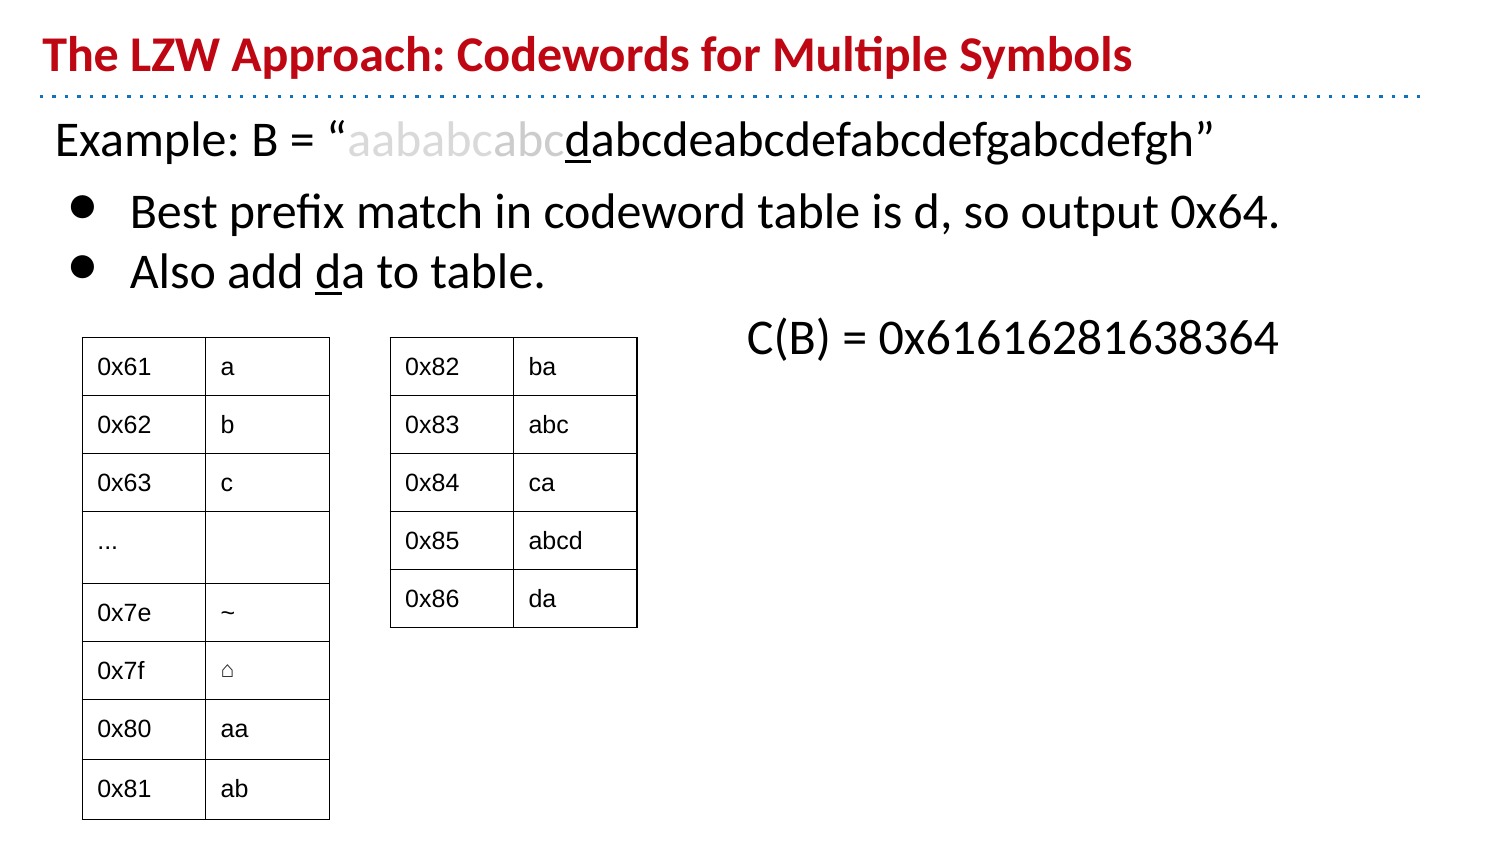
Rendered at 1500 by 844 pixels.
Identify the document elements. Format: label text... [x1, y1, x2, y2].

table_cell 0x7f [83, 642, 205, 699]
table_cell 0x62 [83, 396, 205, 453]
table_cell c [206, 454, 329, 511]
title The LZW Approach: Codewords for Multiple Symbols [27, 15, 1378, 97]
list Example: B = “aababcabcdabcdeabcdefabcdefgabcdefgh” Best prefix match in codeword table is d, so output 0x64. Also add da to table. [39, 91, 1425, 773]
table_cell 0x84 [391, 454, 513, 511]
table_cell da [514, 570, 636, 627]
table_cell 0x86 [391, 570, 513, 627]
table_cell 0x83 [391, 396, 513, 453]
table_cell 0x85 [391, 512, 513, 569]
table_cell ~ [206, 584, 329, 641]
table_cell 0x80 [83, 700, 205, 759]
table_cell ⌂ [206, 642, 329, 699]
table_header 0x61 [83, 338, 205, 395]
text_box C(B) = 0x61616281638364 [731, 301, 1308, 367]
table_cell abcd [514, 512, 636, 569]
table_cell 0x7e [83, 584, 205, 641]
table_cell abc [514, 396, 636, 453]
table_cell 0x63 [83, 454, 205, 511]
table_header a [206, 338, 329, 395]
table_cell ab [206, 760, 329, 819]
table_cell b [206, 396, 329, 453]
table_cell aa [206, 700, 329, 759]
table_header ba [514, 338, 636, 395]
table_cell ... [83, 512, 205, 583]
table_cell ca [514, 454, 636, 511]
table_header 0x82 [391, 338, 513, 395]
table_cell 0x81 [83, 760, 205, 819]
table_cell [206, 512, 329, 583]
